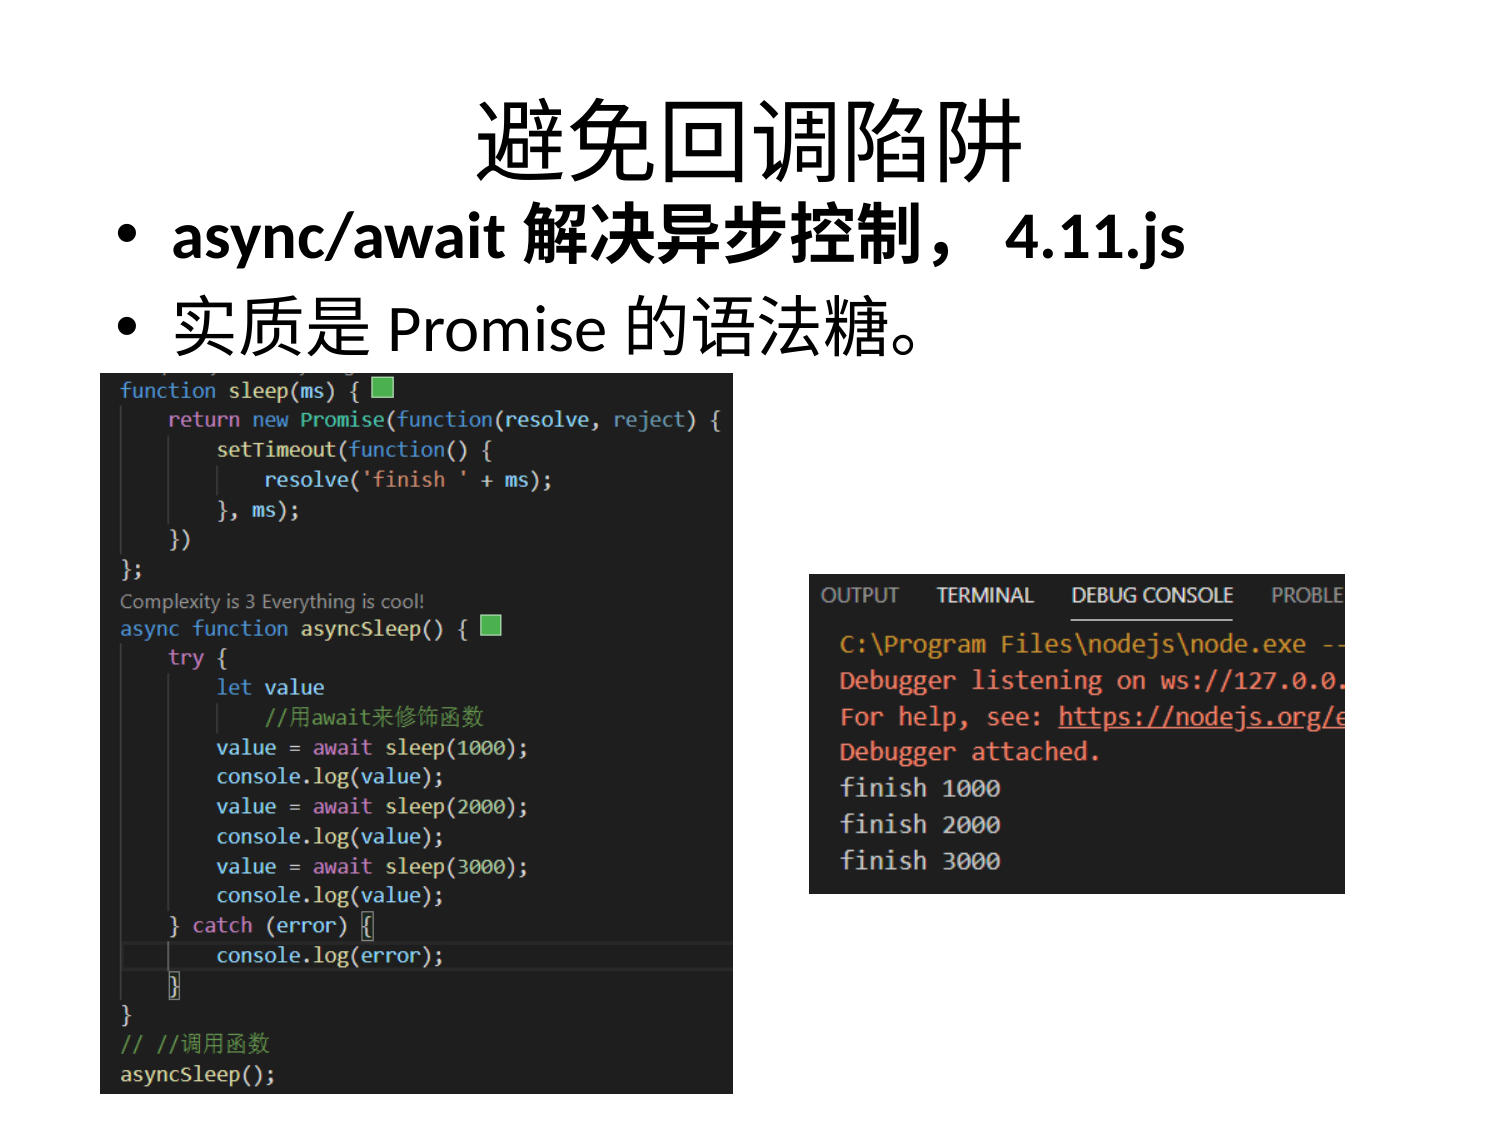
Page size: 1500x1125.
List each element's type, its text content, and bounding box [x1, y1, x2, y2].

picture [808, 574, 1345, 894]
title 避免回调陷阱 [75, 45, 1425, 233]
list async/await解决异步控制，4.11.js 实质是Promise的语法糖。 [100, 184, 1451, 927]
picture [100, 373, 734, 1094]
